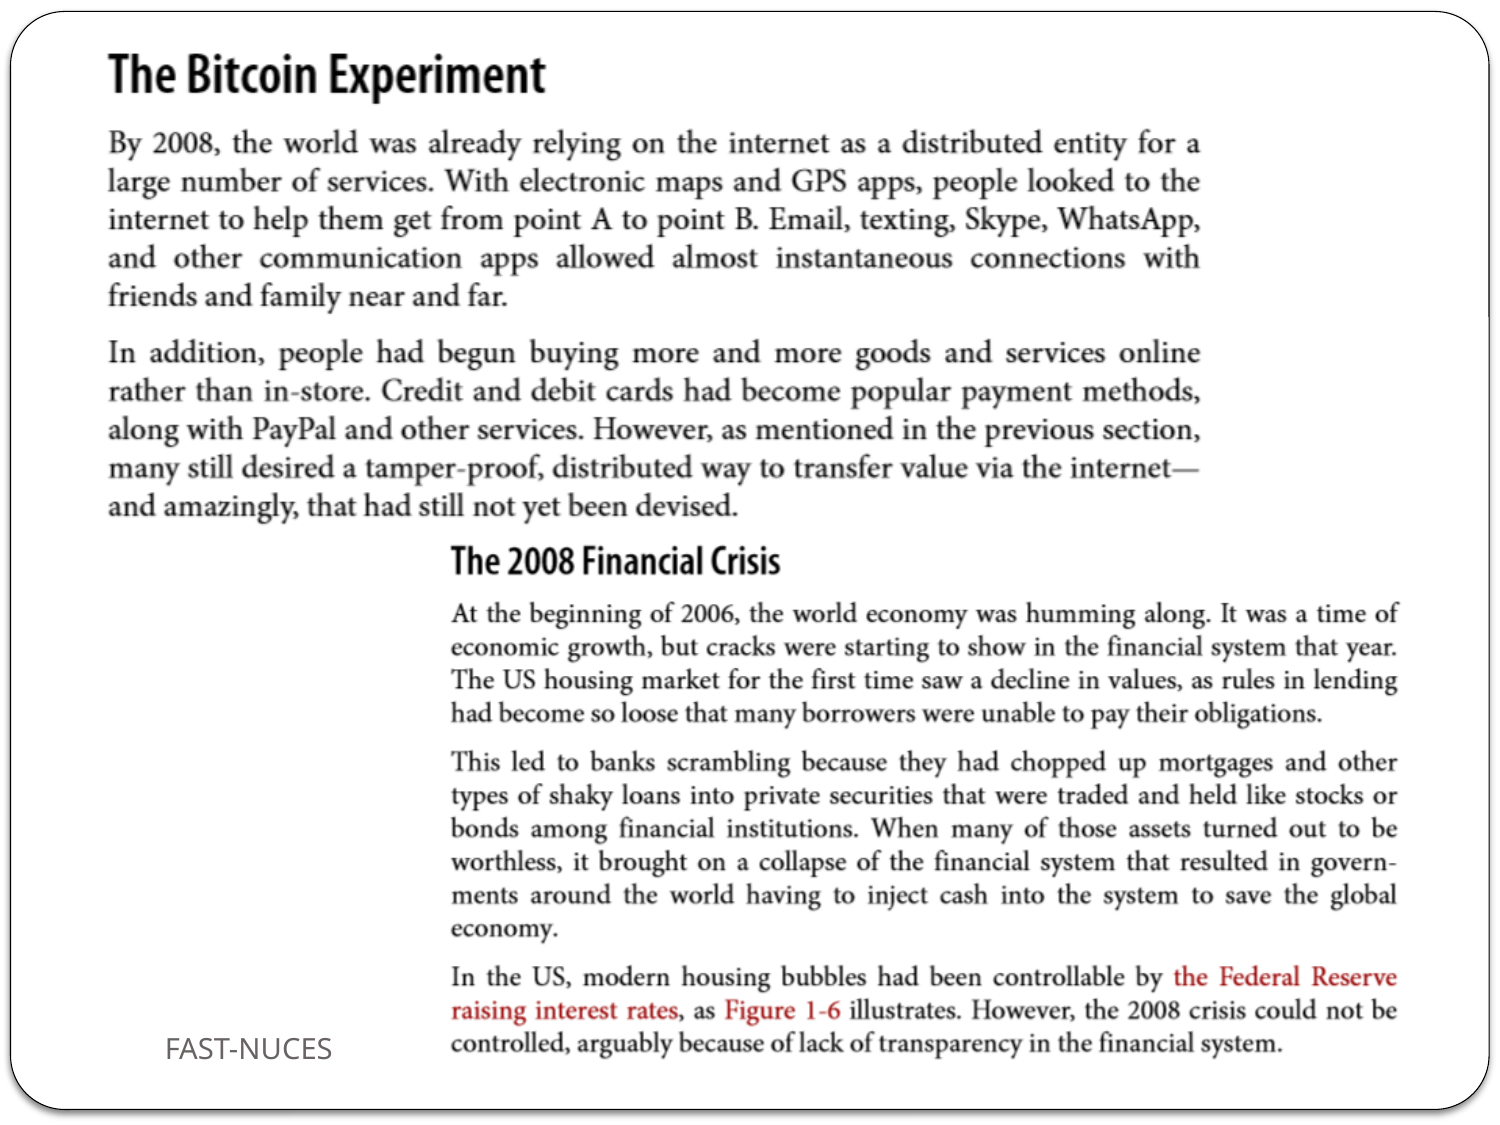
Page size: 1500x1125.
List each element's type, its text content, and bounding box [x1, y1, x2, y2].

picture [87, 32, 1434, 1102]
footer FAST-NUCES [150, 1012, 424, 1088]
